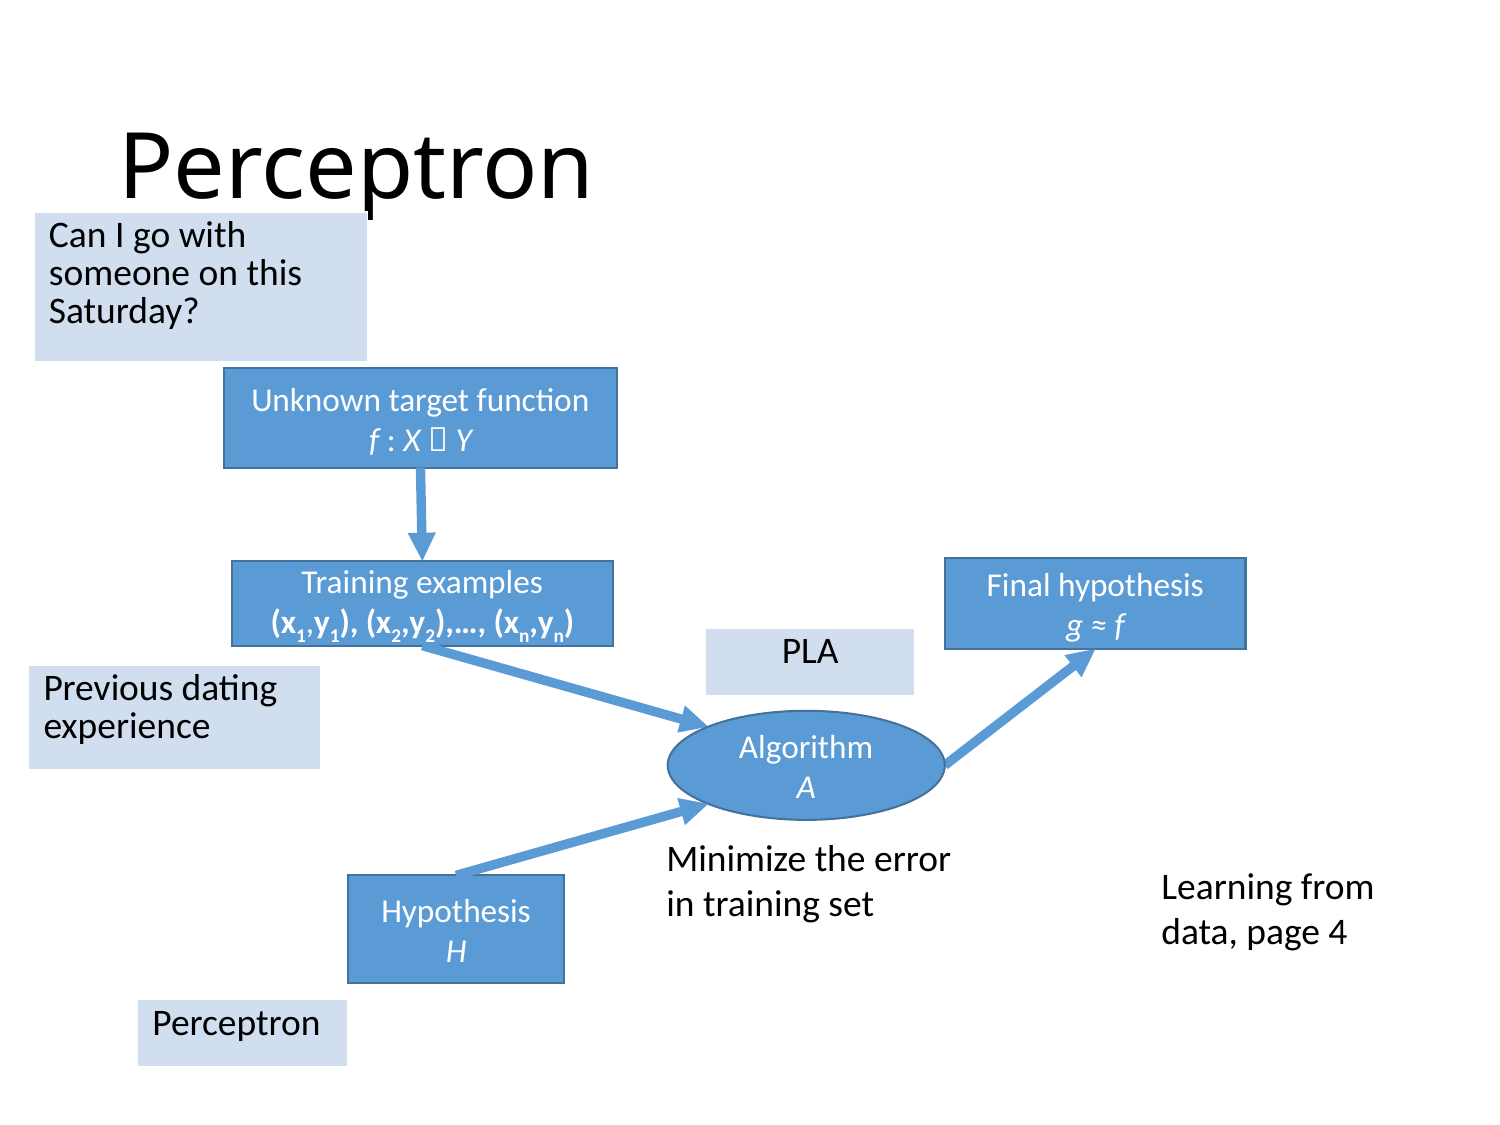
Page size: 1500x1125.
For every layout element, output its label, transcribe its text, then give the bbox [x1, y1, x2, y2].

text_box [944, 648, 1096, 766]
text_box Learning from data, page 4 [1146, 854, 1420, 960]
table_header PLA [706, 629, 914, 695]
table_header Previous dating experience [29, 666, 320, 769]
text_box Hypothesis H [347, 874, 565, 984]
text_box Minimize the error in training set [651, 826, 982, 932]
text_box Training examples (x1,y1), (x2,y2),…, (xn,yn) [231, 560, 614, 647]
text_box Unknown target function f : X  Y [223, 367, 618, 469]
title Perceptron [103, 59, 1397, 278]
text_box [422, 645, 709, 727]
table_header Can I go with someone on this Saturday? [35, 213, 367, 361]
table_header Perceptron [138, 1000, 347, 1066]
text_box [455, 803, 709, 876]
text_box Final hypothesis g ≈ f [944, 557, 1247, 650]
text_box Algorithm A [666, 709, 946, 821]
